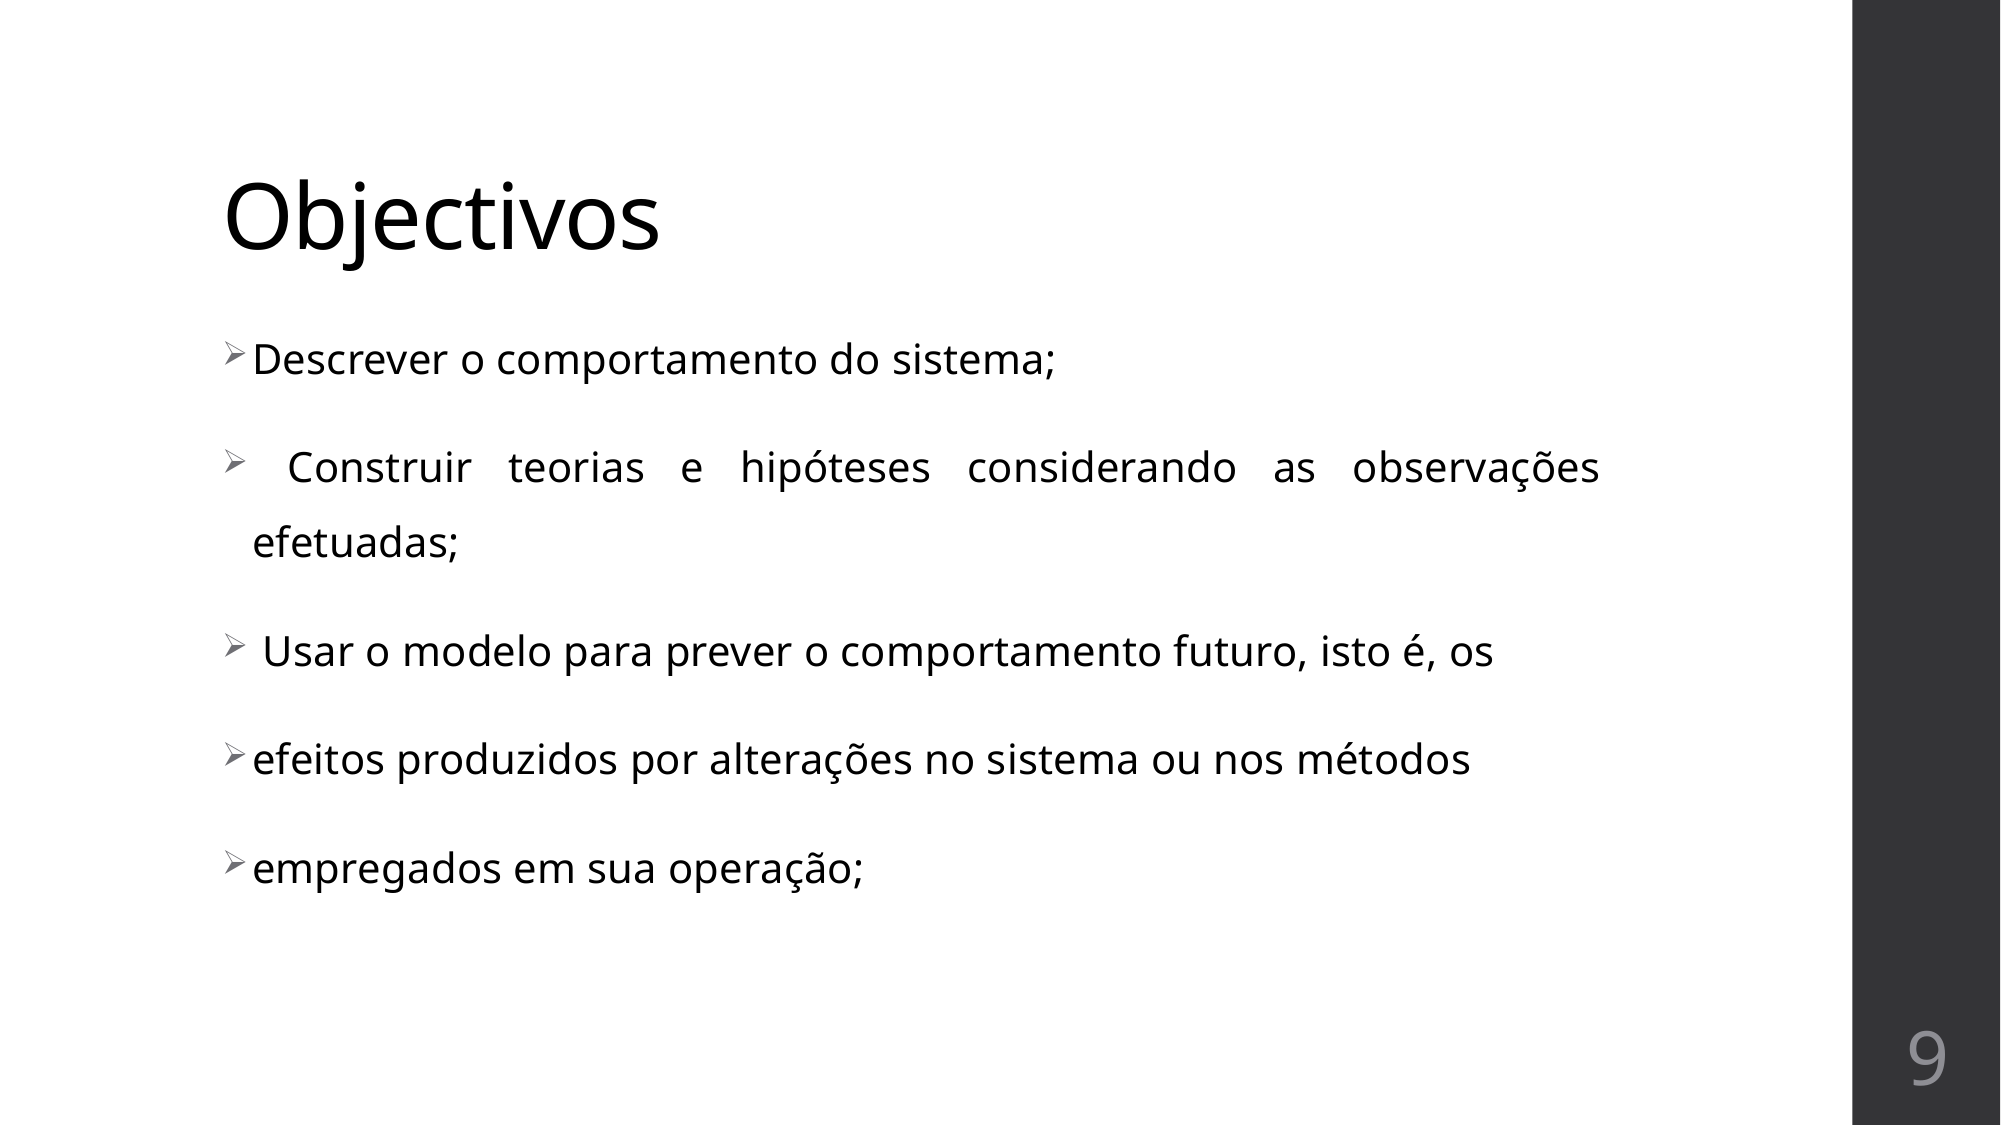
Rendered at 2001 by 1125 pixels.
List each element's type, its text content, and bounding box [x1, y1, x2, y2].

list Descrever o comportamento do sistema; Construir teorias e hipóteses considerando as observações efetuadas; Usar o modelo para prever o comportamento futuro, isto é, os efeitos produzidos por alterações no sistema ou nos métodos empregados em sua operação; [206, 299, 1617, 1014]
slide_number 9 [1852, 1012, 2000, 1110]
title Objectivos [206, 60, 1797, 278]
